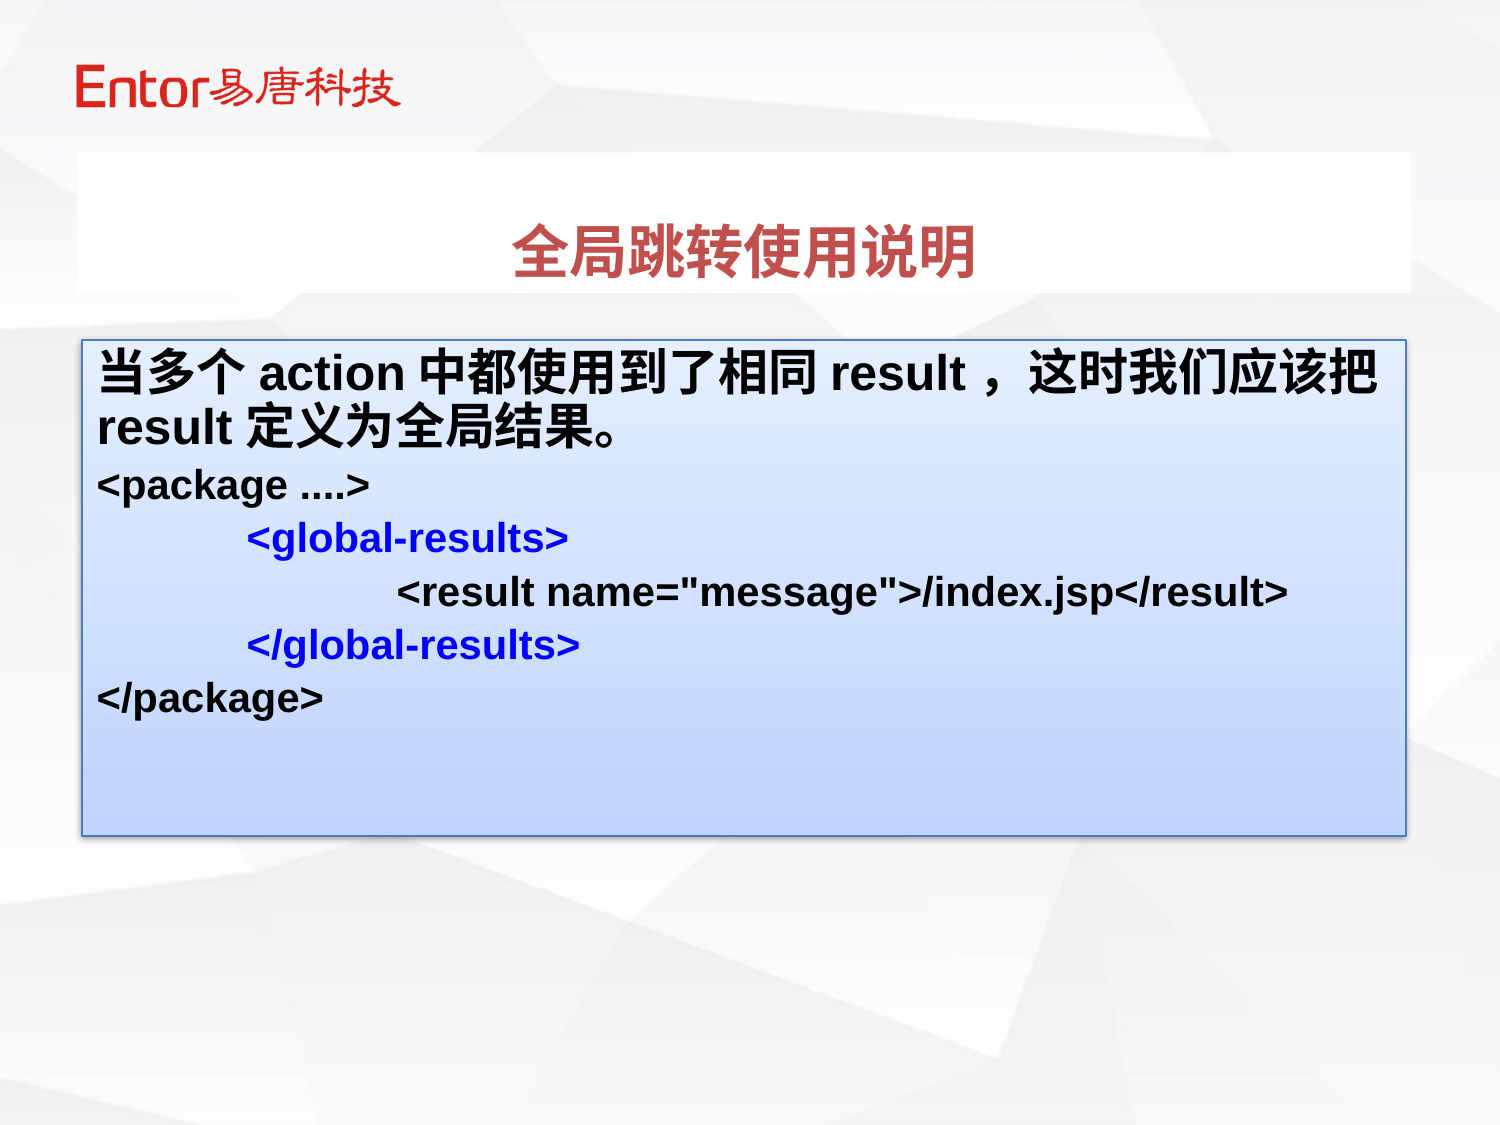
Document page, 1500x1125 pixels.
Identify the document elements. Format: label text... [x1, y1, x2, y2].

text_box 全局跳转使用说明 [76, 152, 1412, 293]
text_box 当多个action中都使用到了相同result，这时我们应该把result定义为全局结果。 <package ....> <global-results> <result name="message">/index.jsp</result> </global-results> </package> [81, 339, 1407, 837]
picture [0, 0, 1500, 1125]
